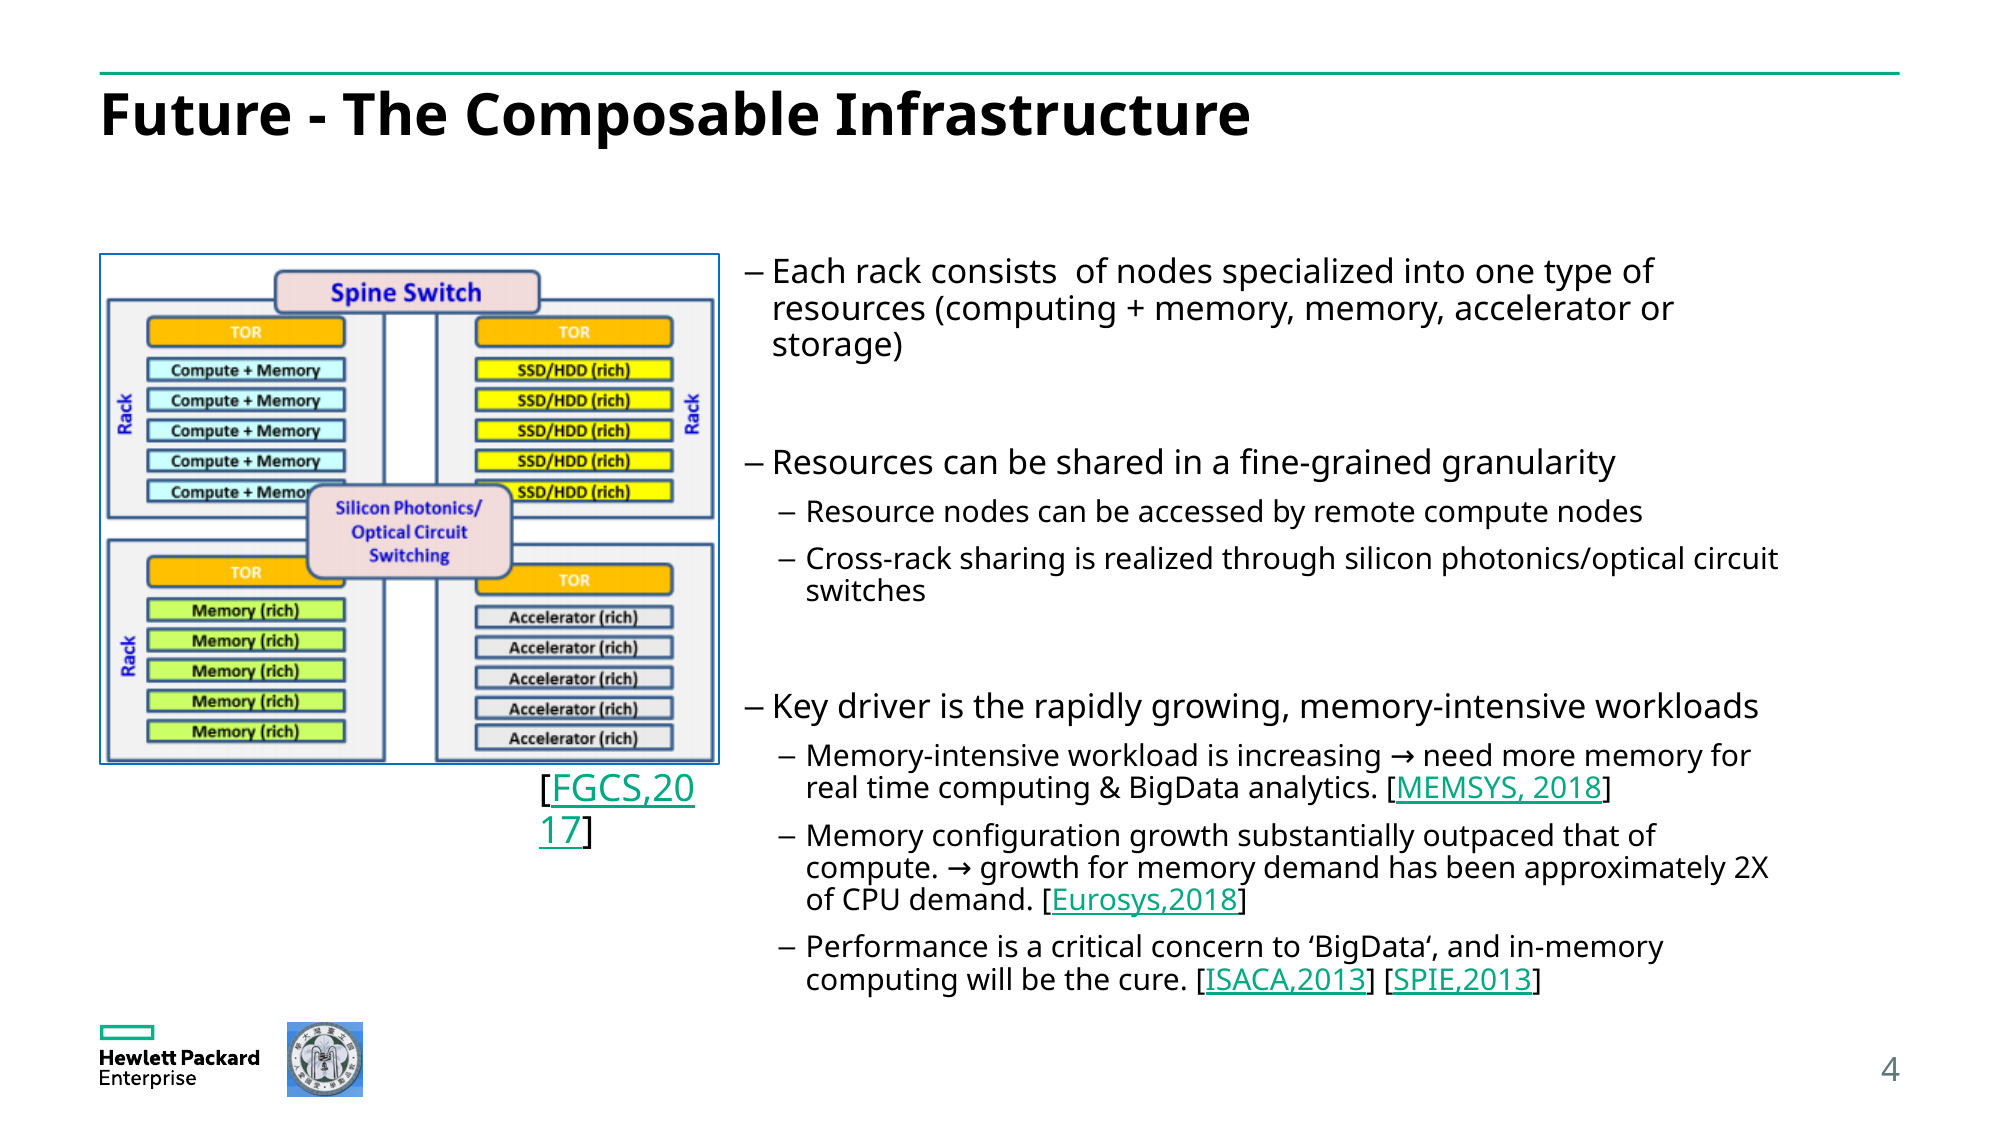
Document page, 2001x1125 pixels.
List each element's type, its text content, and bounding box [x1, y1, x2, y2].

picture [100, 255, 718, 764]
text_box [FGCS,2017] [538, 765, 717, 804]
title Future - The Composable Infrastructure [99, 85, 1900, 225]
list Each rack consists of nodes specialized into one type of resources (computing + memory, memory, accelerator or storage) Resources can be shared in a fine-grained granularity Resource nodes can be accessed by remote compute nodes Cross-rack sharing is realized through silicon photonics/optical circuit switches Key driver is the rapidly growing, memory-intensive workloads Memory-intensive workload is increasing → need more memory for real time computing & BigData analytics. [MEMSYS, 2018] Memory configuration growth substantially outpaced that of compute. → growth for memory demand has been approximately 2X of CPU demand. [Eurosys,2018] Performance is a critical concern to ‘BigData‘, and in-memory computing will be the cure. [ISACA,2013] [SPIE,2013] [744, 254, 1793, 997]
picture [287, 1022, 363, 1097]
slide_number 4 [1812, 1054, 1900, 1093]
